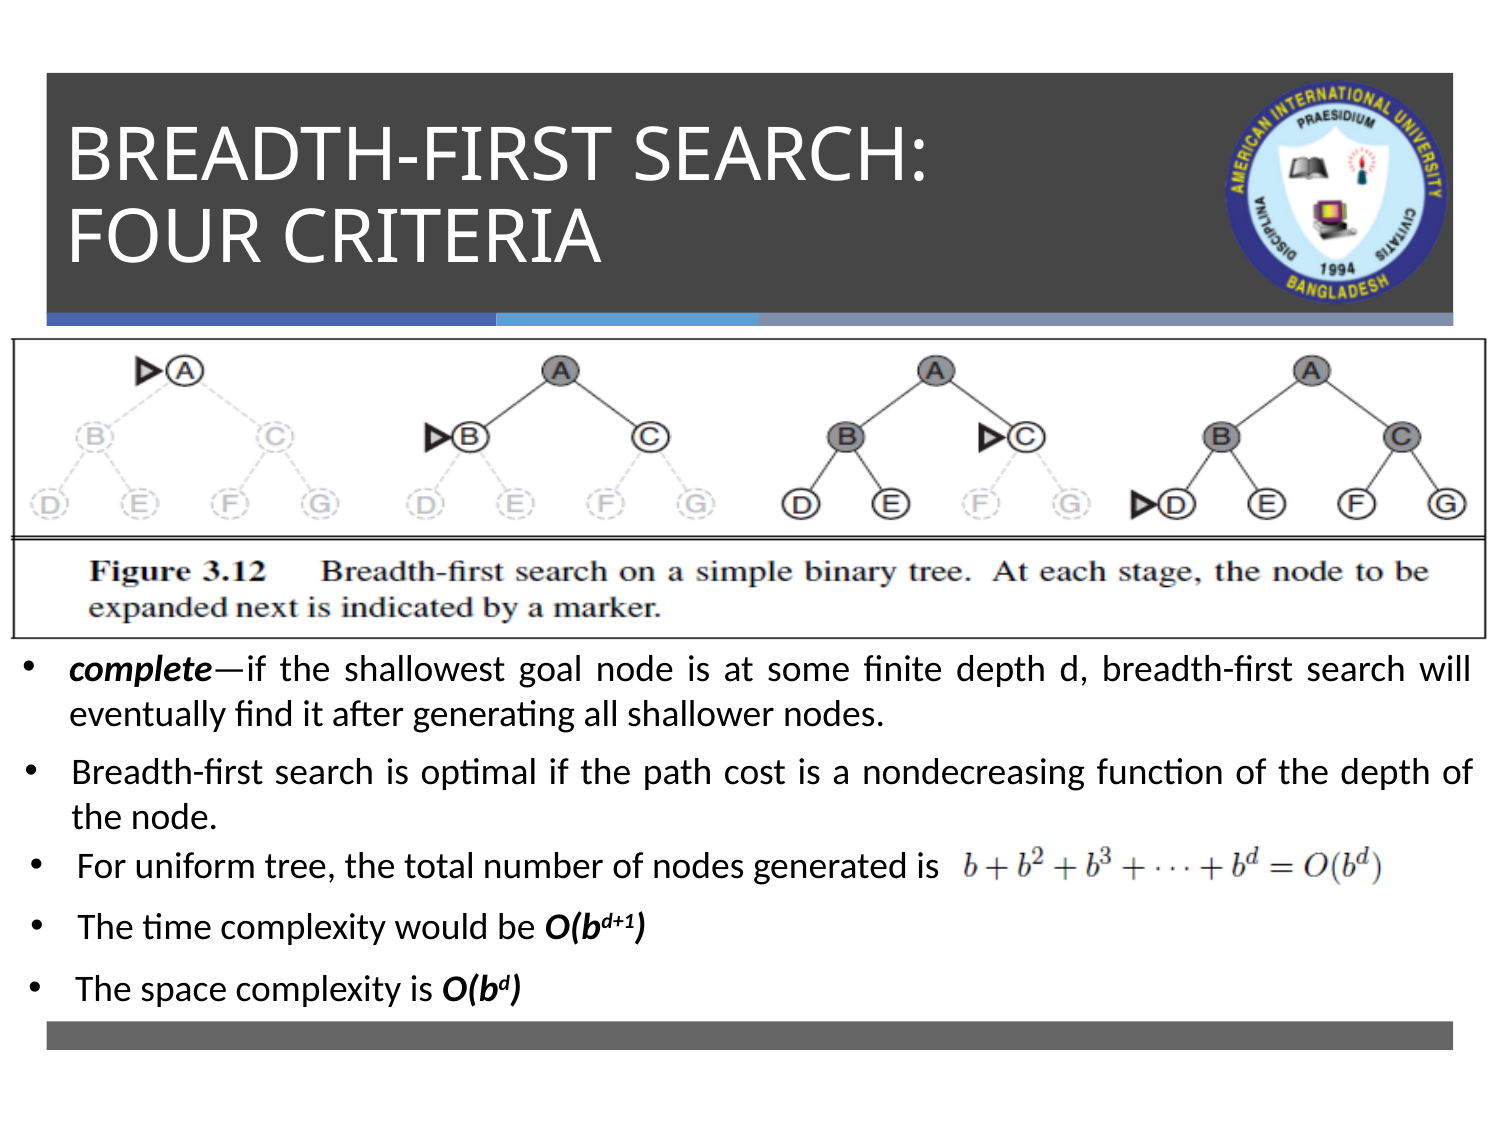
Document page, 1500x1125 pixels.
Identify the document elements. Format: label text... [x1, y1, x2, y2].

text_box For uniform tree, the total number of nodes generated is [15, 833, 956, 894]
picture [1220, 75, 1454, 310]
picture [0, 325, 1500, 647]
text_box The space complexity is O(bd) [13, 956, 537, 1017]
title BREADTH-FIRST SEARCH: FOUR CRITERIA [50, 105, 1332, 285]
picture [954, 837, 1393, 894]
text_box Breadth-first search is optimal if the path cost is a nondecreasing function of the depth of the node. [9, 739, 1491, 845]
text_box complete—if the shallowest goal node is at some finite depth d, breadth-first search will eventually find it after generating all shallower nodes. [7, 659, 1488, 741]
text_box The time complexity would be O(bd+1) [15, 891, 662, 955]
